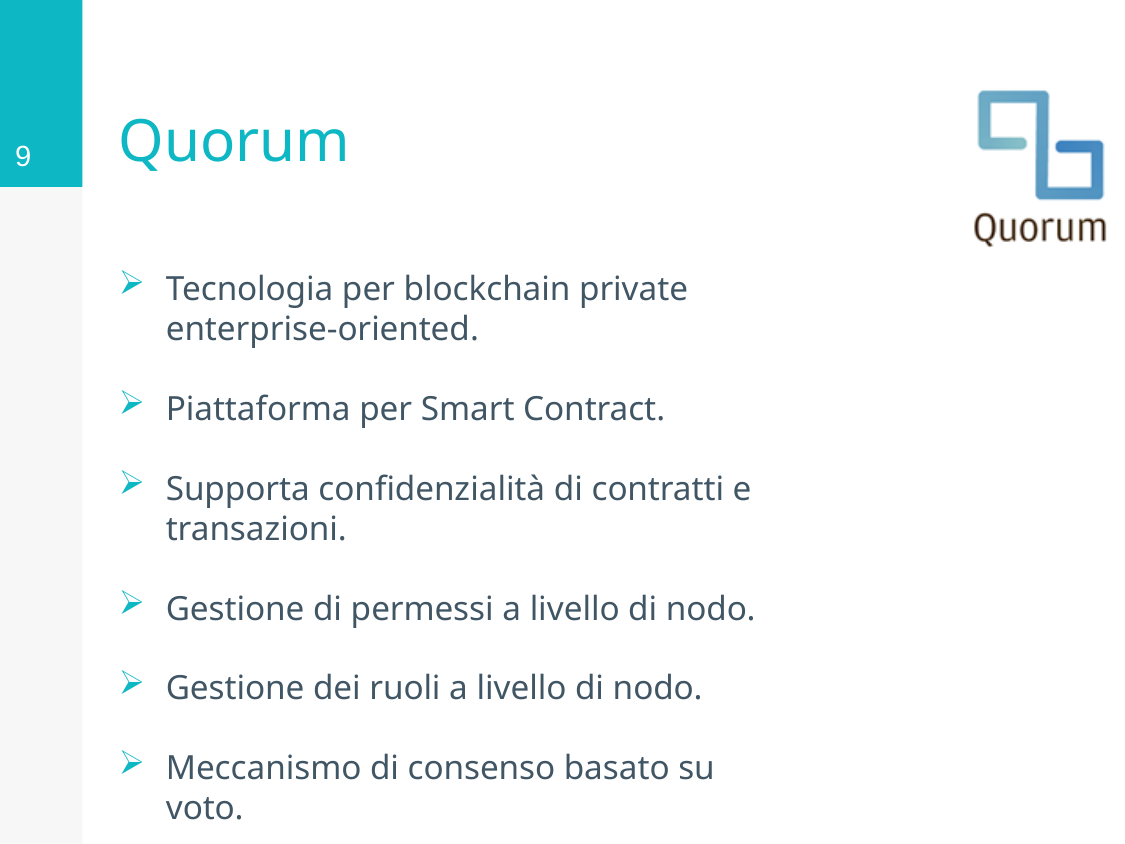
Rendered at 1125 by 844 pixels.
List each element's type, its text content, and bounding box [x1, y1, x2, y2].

picture [959, 83, 1125, 253]
slide_number 9 [0, 0, 83, 187]
title Quorum [103, 0, 749, 188]
list Tecnologia per blockchain private enterprise-oriented. Piattaforma per Smart Contract. Supporta confidenzialità di contratti e transazioni. Gestione di permessi a livello di nodo. Gestione dei ruoli a livello di nodo. Meccanismo di consenso basato su voto. [103, 252, 816, 808]
